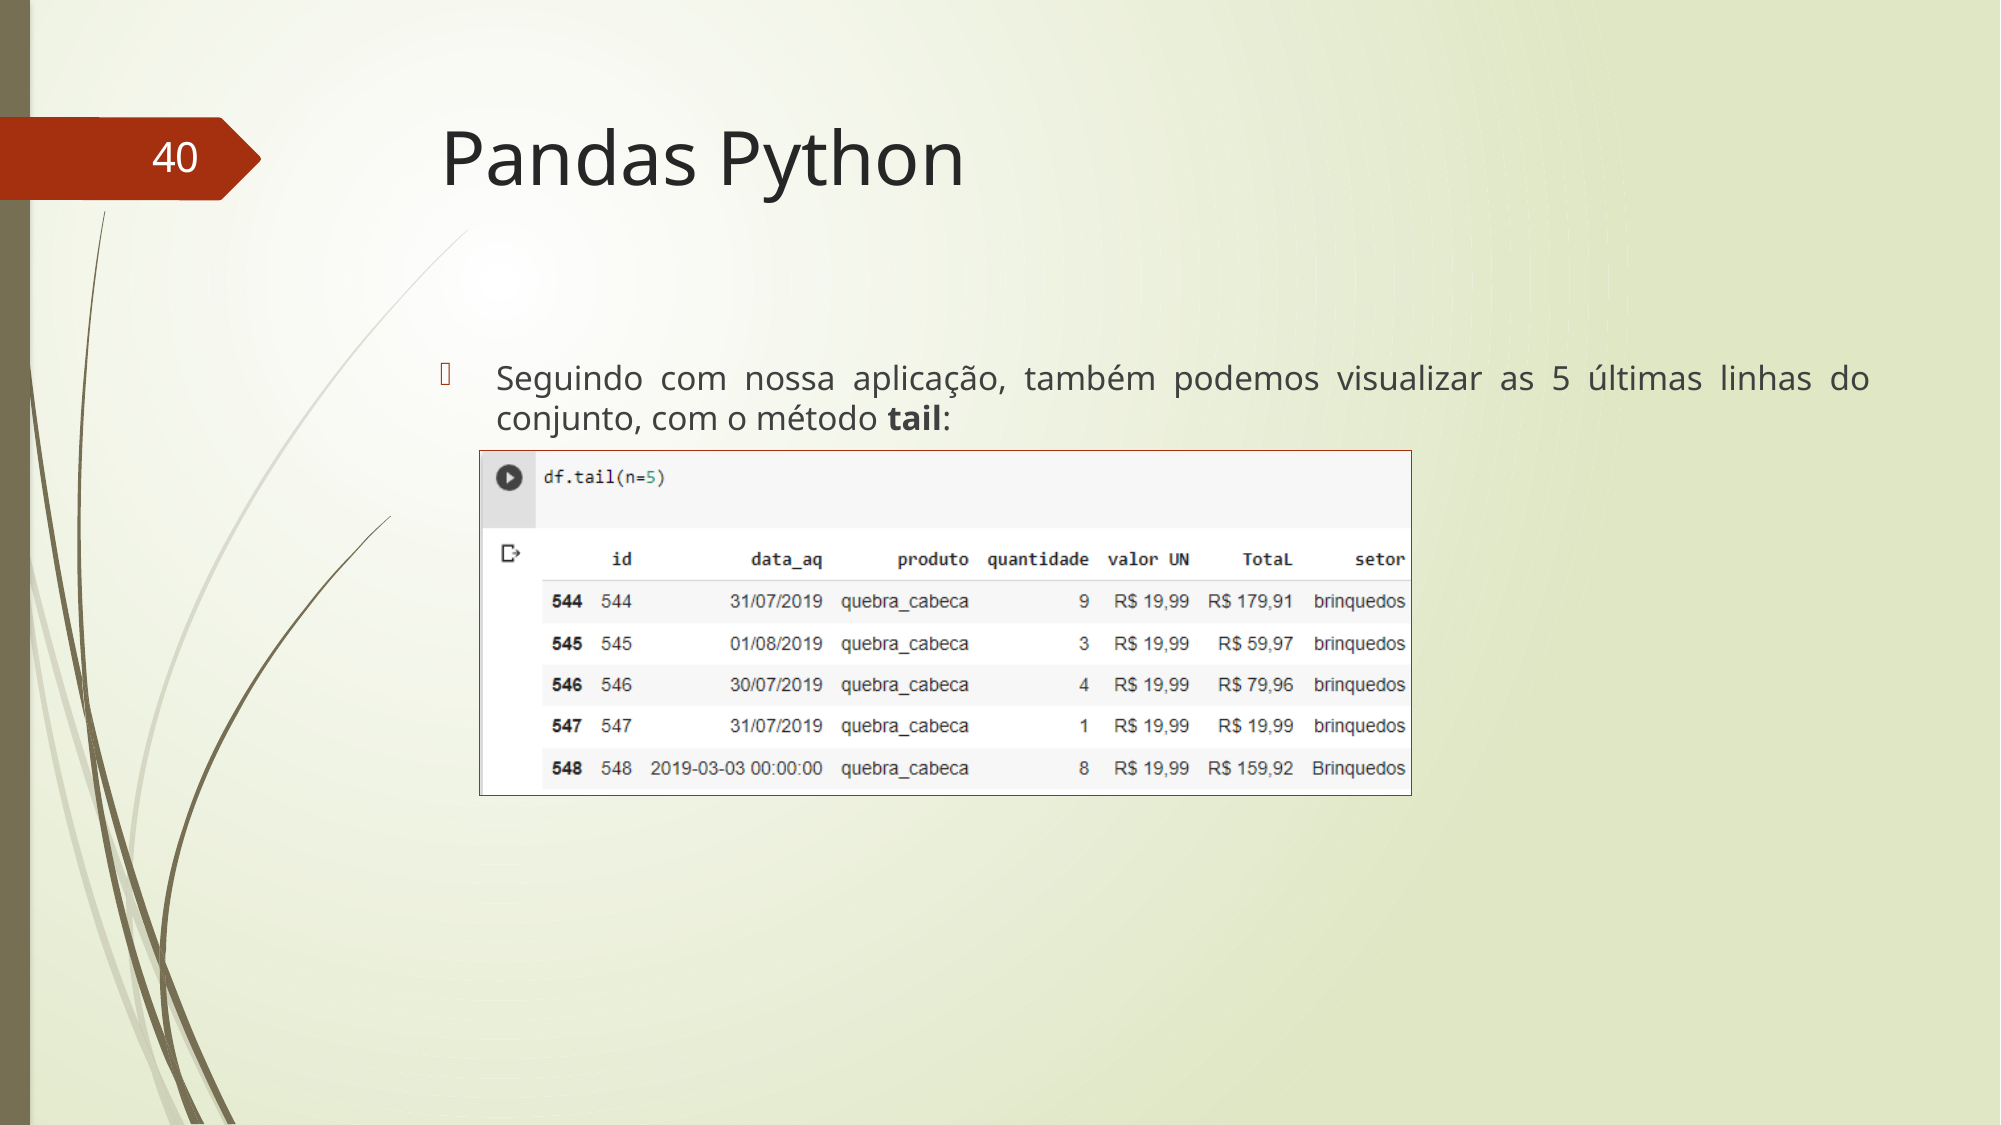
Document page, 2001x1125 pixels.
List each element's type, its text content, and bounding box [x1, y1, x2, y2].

title Pandas Python [425, 102, 1888, 313]
list Seguindo com nossa aplicação, também podemos visualizar as 5 últimas linhas do conjunto, com o método tail: [424, 350, 1888, 1079]
slide_number 40 [87, 129, 216, 190]
picture [479, 449, 1412, 796]
